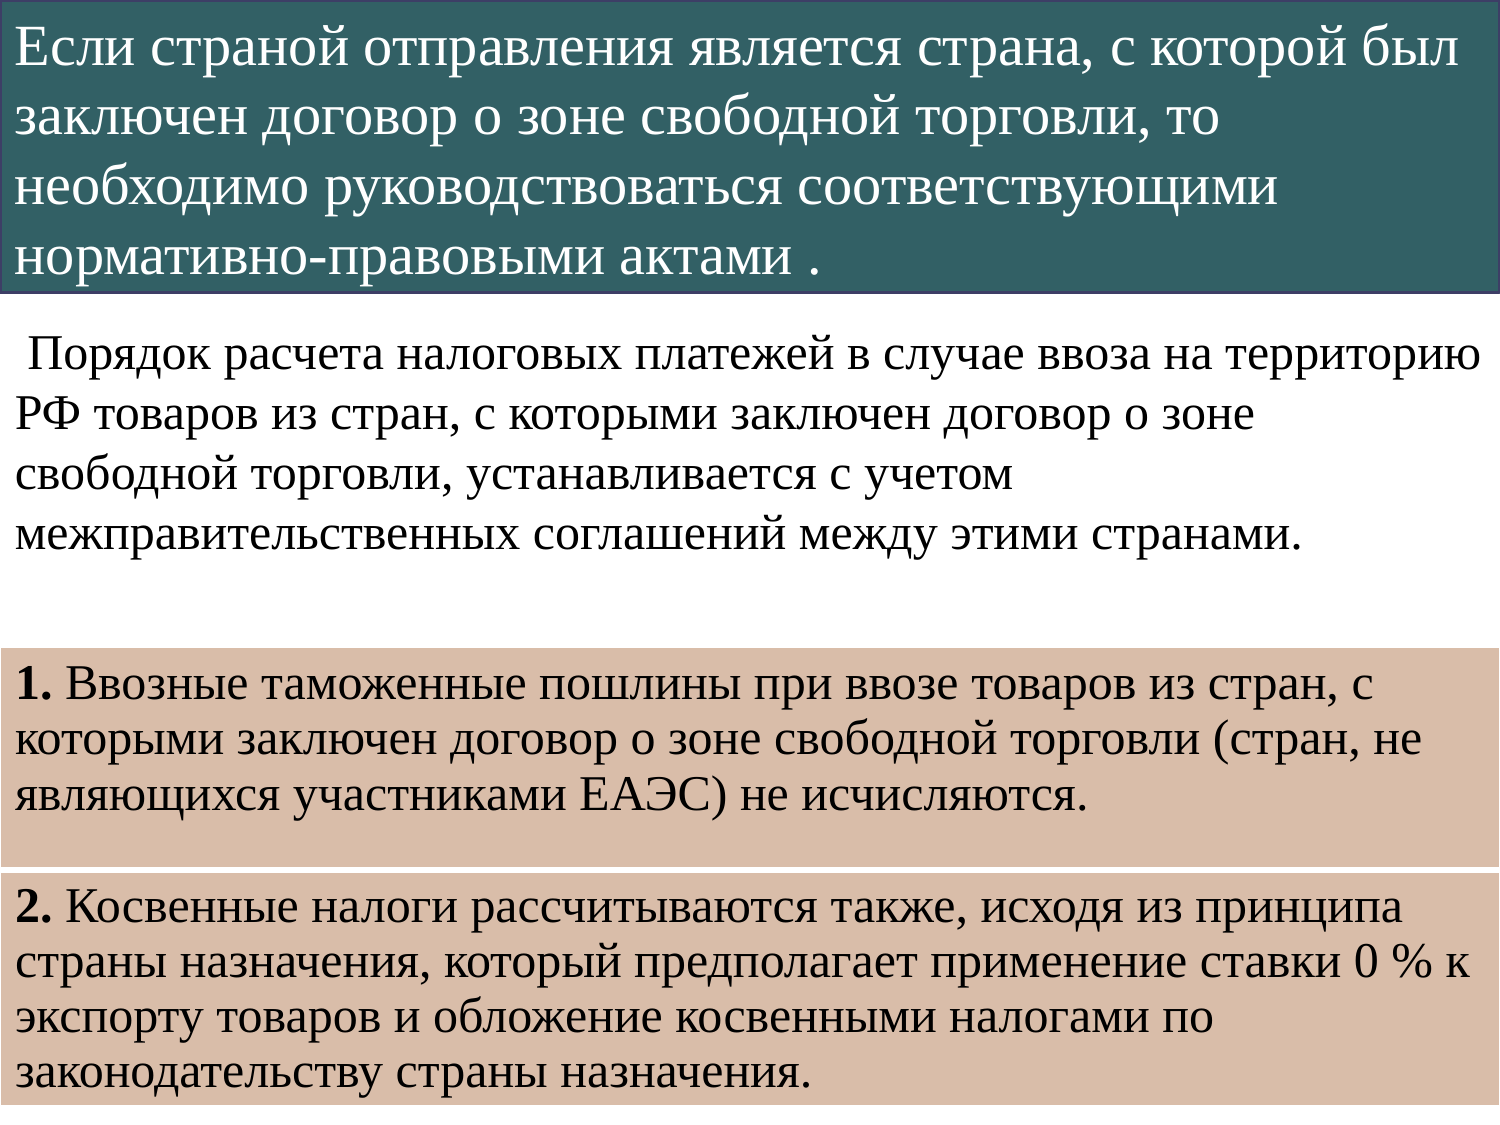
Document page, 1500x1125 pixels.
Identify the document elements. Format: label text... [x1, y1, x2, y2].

text_box Если страной отправления является страна, с которой был заключен договор о зоне свободной торговли, то необходимо руководствоваться соответствующими нормативно-правовыми актами . [0, 0, 1500, 294]
table_cell 2. Косвенные налоги рассчитываются также, исходя из принципа страны назначения, который предполагает применение ставки 0 % к экспорту товаров и обложение косвенными налогами по законодательству страны назначения. [1, 873, 1499, 1105]
table_header 1. Ввозные таможенные пошлины при ввозе товаров из стран, с которыми заключен договор о зоне свободной торговли (стран, не являющихся участниками ЕАЭС) не исчисляются. [1, 648, 1499, 867]
title Порядок расчета налоговых платежей в случае ввоза на территорию РФ товаров из стран, с которыми заключен договор о зоне свободной торговли, устанавливается с учетом межправительственных соглашений между этими странами. [0, 294, 1500, 646]
